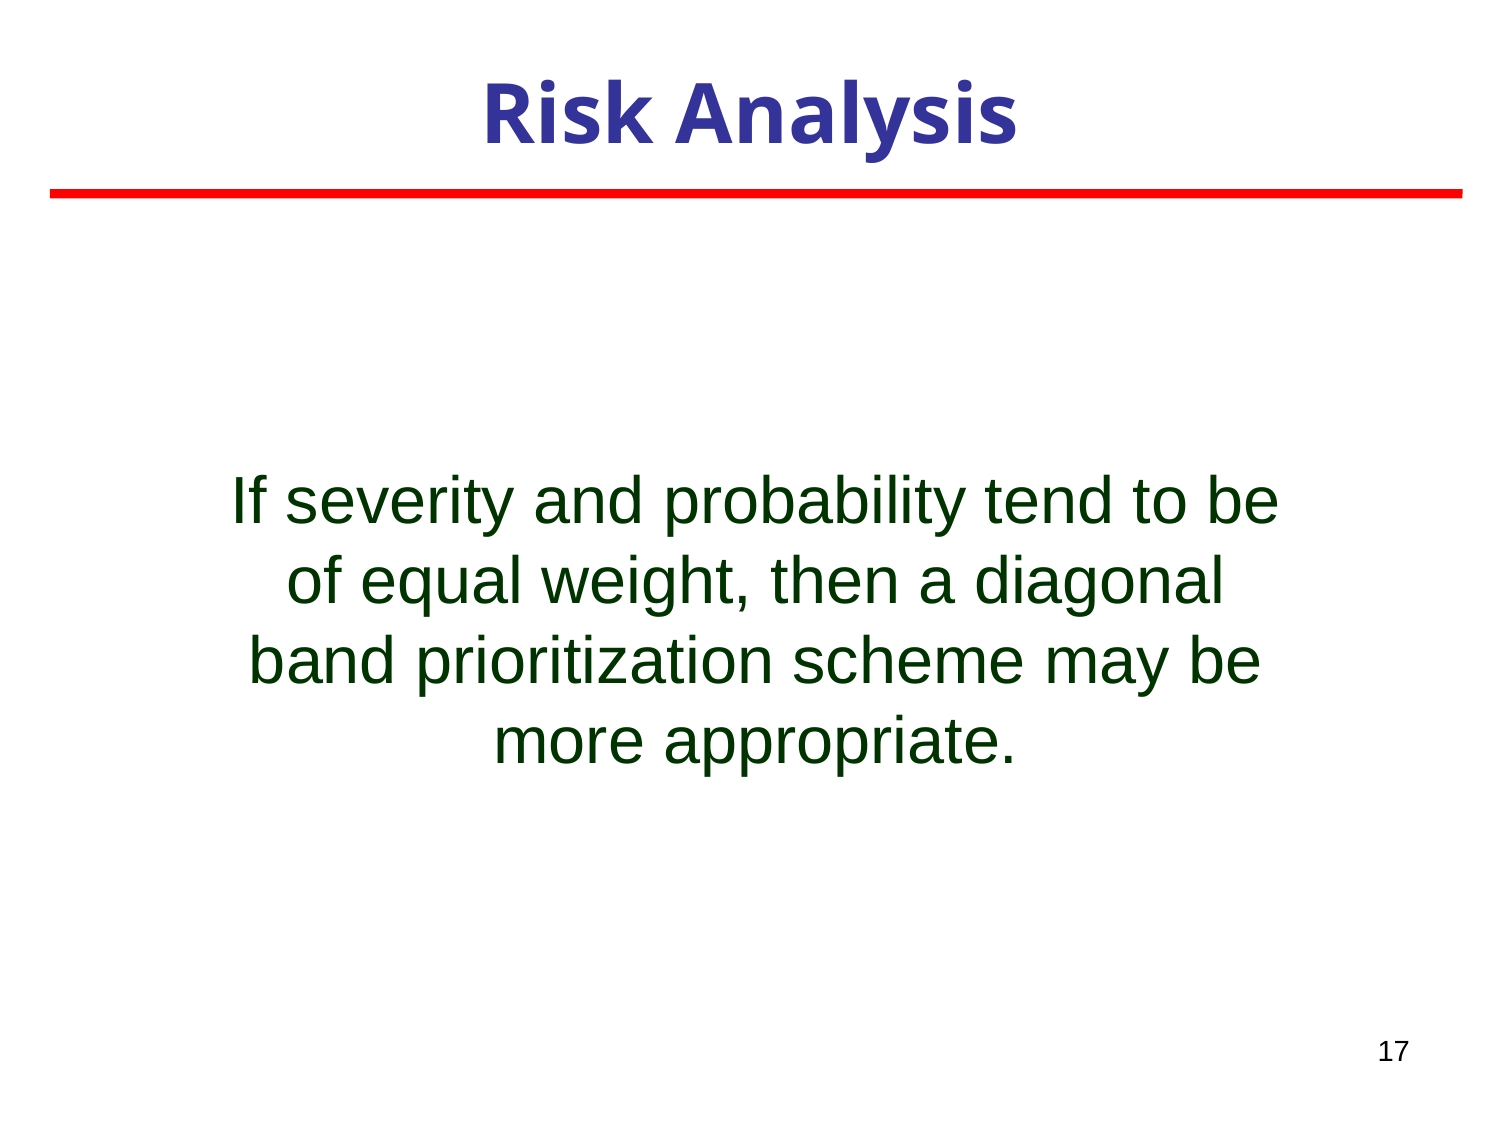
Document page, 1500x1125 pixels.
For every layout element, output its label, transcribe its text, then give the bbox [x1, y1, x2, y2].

slide_number 17 [1074, 1024, 1426, 1103]
text_box If severity and probability tend to be of equal weight, then a diagonal band prioritization scheme may be more appropriate. [224, 457, 1288, 777]
text_box Risk Analysis [50, 52, 1450, 168]
